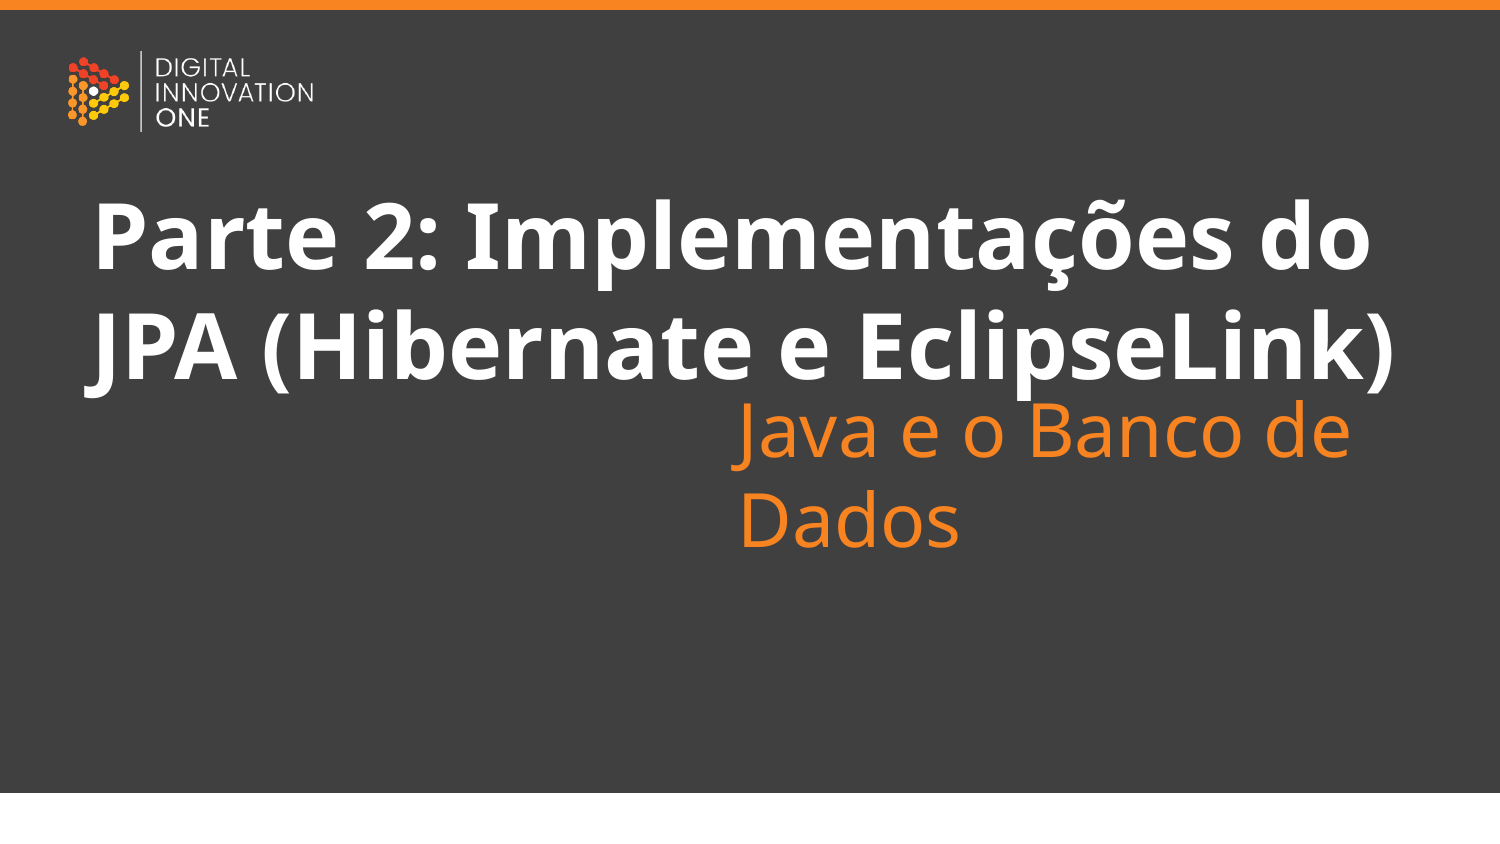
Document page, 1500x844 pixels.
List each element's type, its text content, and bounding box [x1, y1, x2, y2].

text_box [0, 0, 1500, 10]
picture [50, 42, 330, 140]
text_box [0, 793, 1500, 844]
text_box Java e o Banco de Dados [723, 383, 1475, 482]
text_box [0, 10, 1500, 793]
text_box Parte 2: Implementações do JPA (Hibernate e EclipseLink) [76, 177, 1475, 319]
